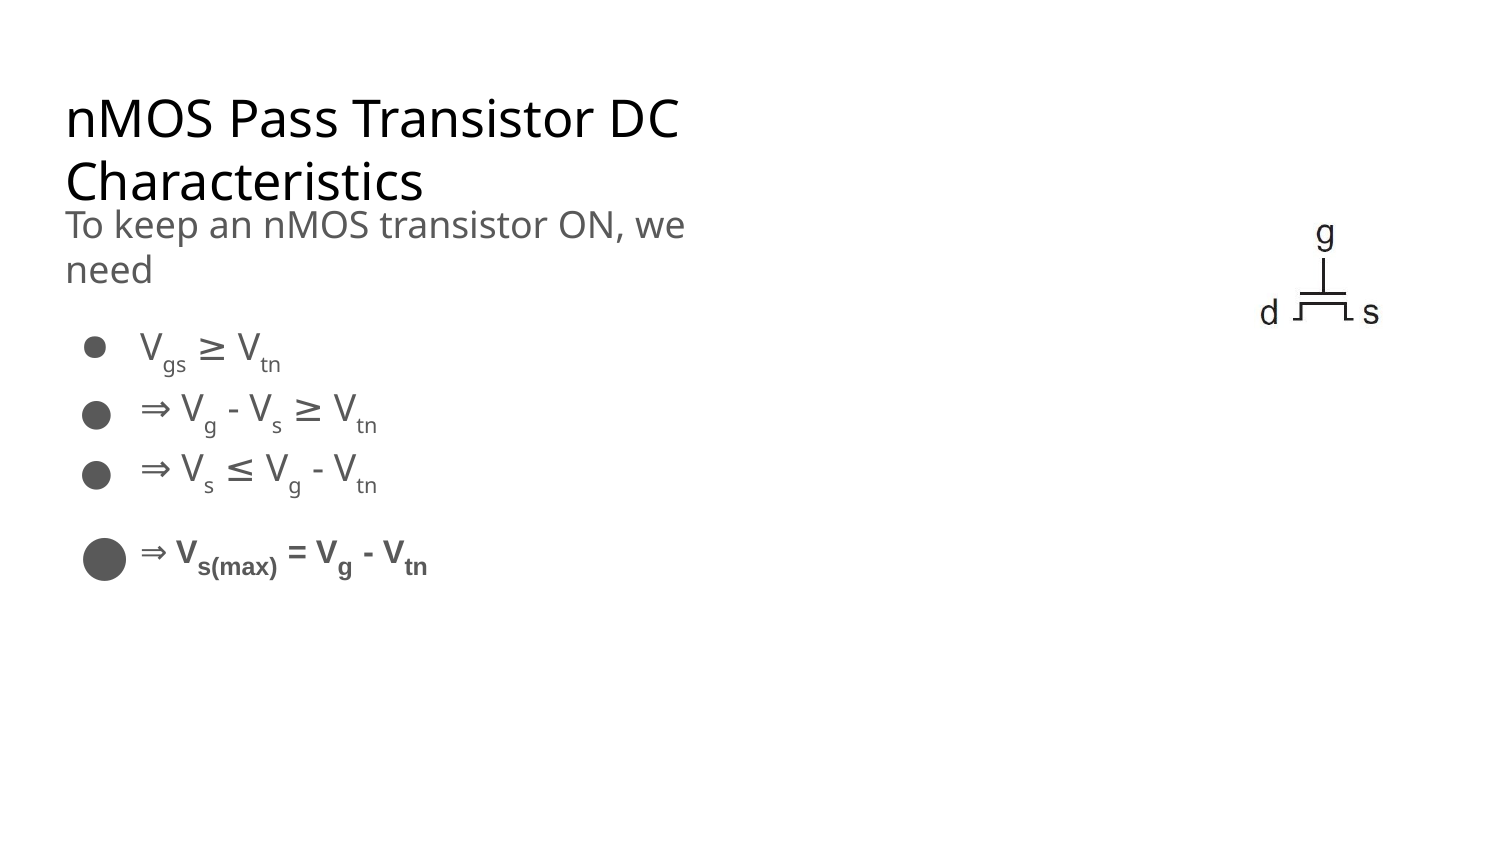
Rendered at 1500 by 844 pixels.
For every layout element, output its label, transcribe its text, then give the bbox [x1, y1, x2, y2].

text_box To keep an nMOS transistor ON, we need Vgs ≥ Vtn ⇒ Vg - Vs ≥ Vtn ⇒ Vs ≤ Vg - Vtn ⇒ Vs(max) = Vg - Vtn [60, 199, 763, 587]
picture [1254, 222, 1383, 329]
title nMOS Pass Transistor DC Characteristics [63, 82, 1044, 227]
